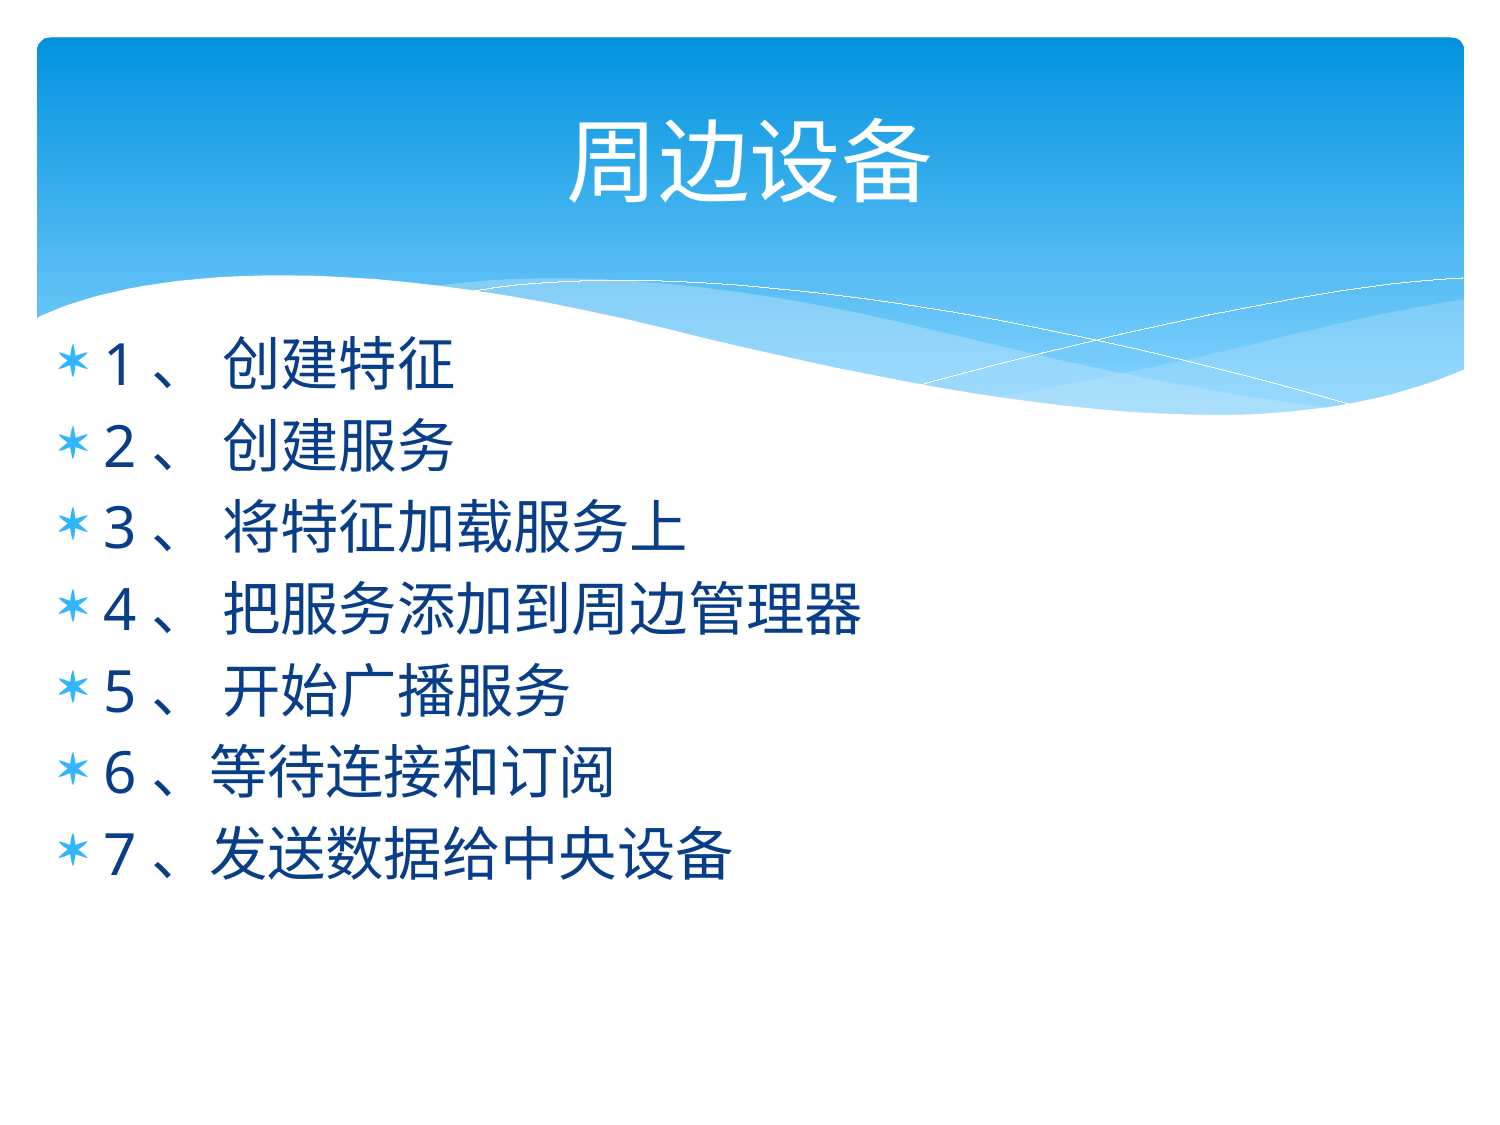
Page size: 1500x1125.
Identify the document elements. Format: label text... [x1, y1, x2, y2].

title 周边设备 [75, 55, 1425, 261]
list 1、 创建特征 2、 创建服务 3、 将特征加载服务上 4、 把服务添加到周边管理器 5、 开始广播服务 6、等待连接和订阅 7、发送数据给中央设备 [43, 320, 1459, 1064]
